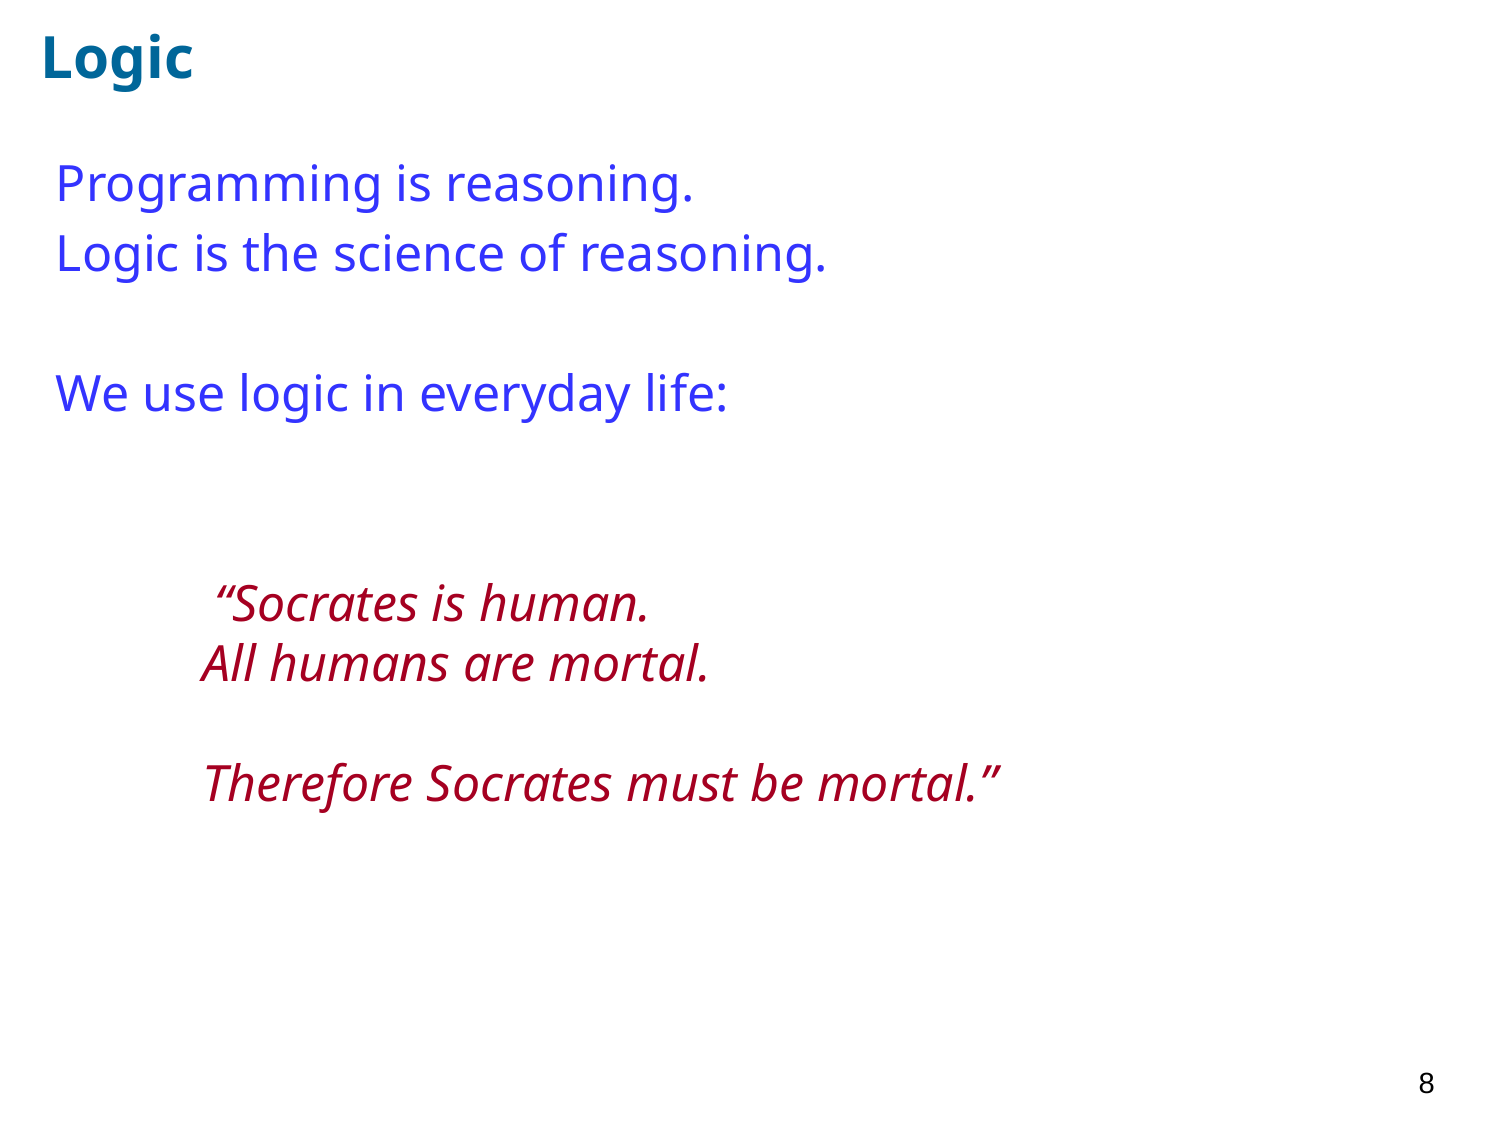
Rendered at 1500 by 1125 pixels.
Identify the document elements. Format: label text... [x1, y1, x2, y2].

list Programming is reasoning. Logic is the science of reasoning. We use logic in everyday life: “Socrates is human. All humans are mortal. Therefore Socrates must be mortal.” [40, 144, 1451, 1070]
slide_number 8 [1403, 1038, 1494, 1125]
title Logic [40, 19, 1344, 91]
